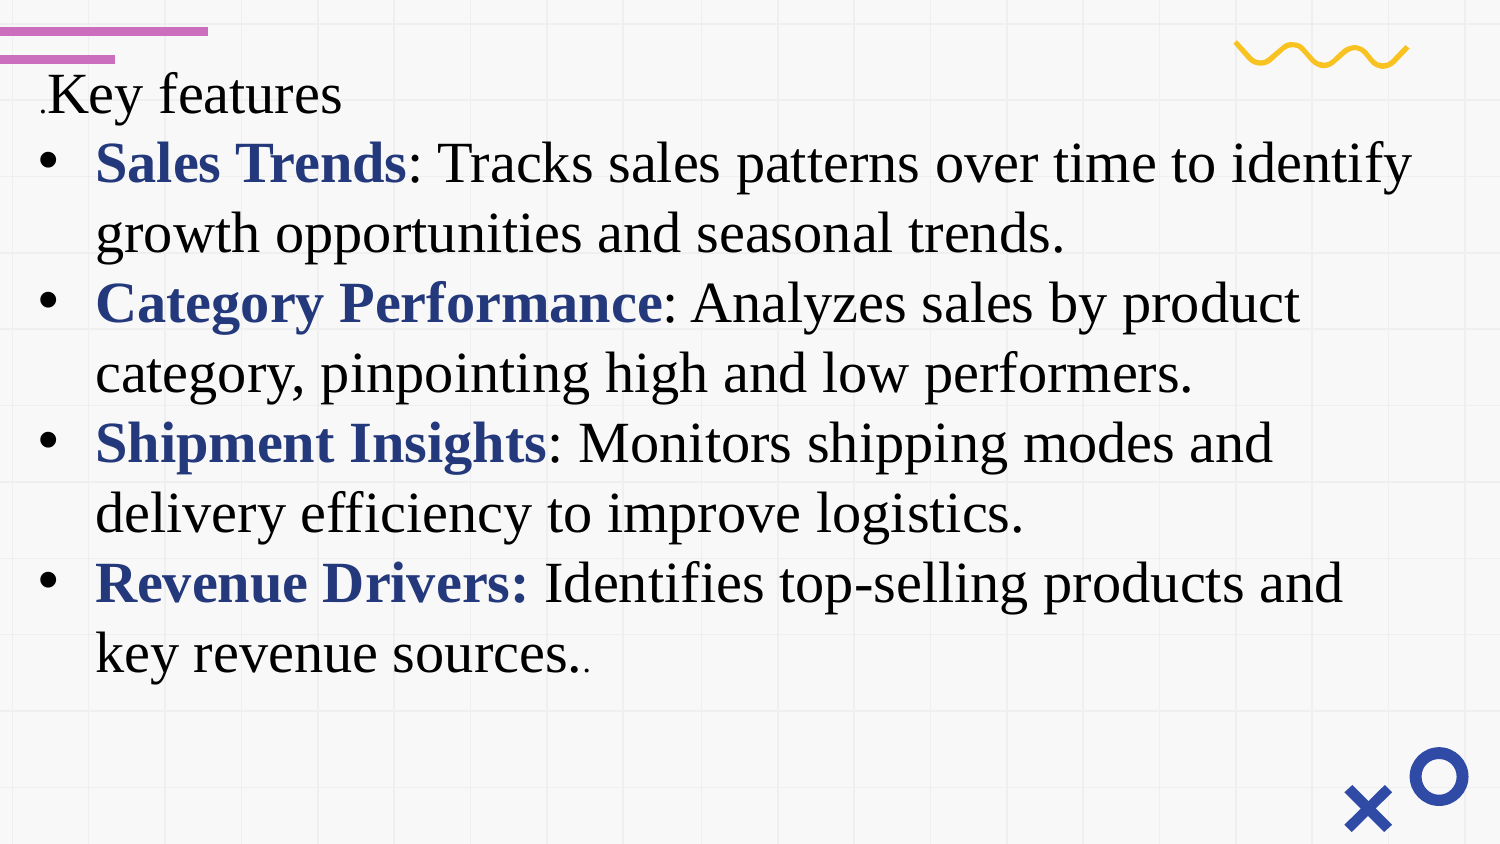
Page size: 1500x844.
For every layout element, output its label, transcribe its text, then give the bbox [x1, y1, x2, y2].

text_box .Key features Sales Trends: Tracks sales patterns over time to identify growth opportunities and seasonal trends. Category Performance: Analyzes sales by product category, pinpointing high and low performers. Shipment Insights: Monitors shipping modes and delivery efficiency to improve logistics. Revenue Drivers: Identifies top-selling products and key revenue sources.. [24, 47, 1439, 692]
